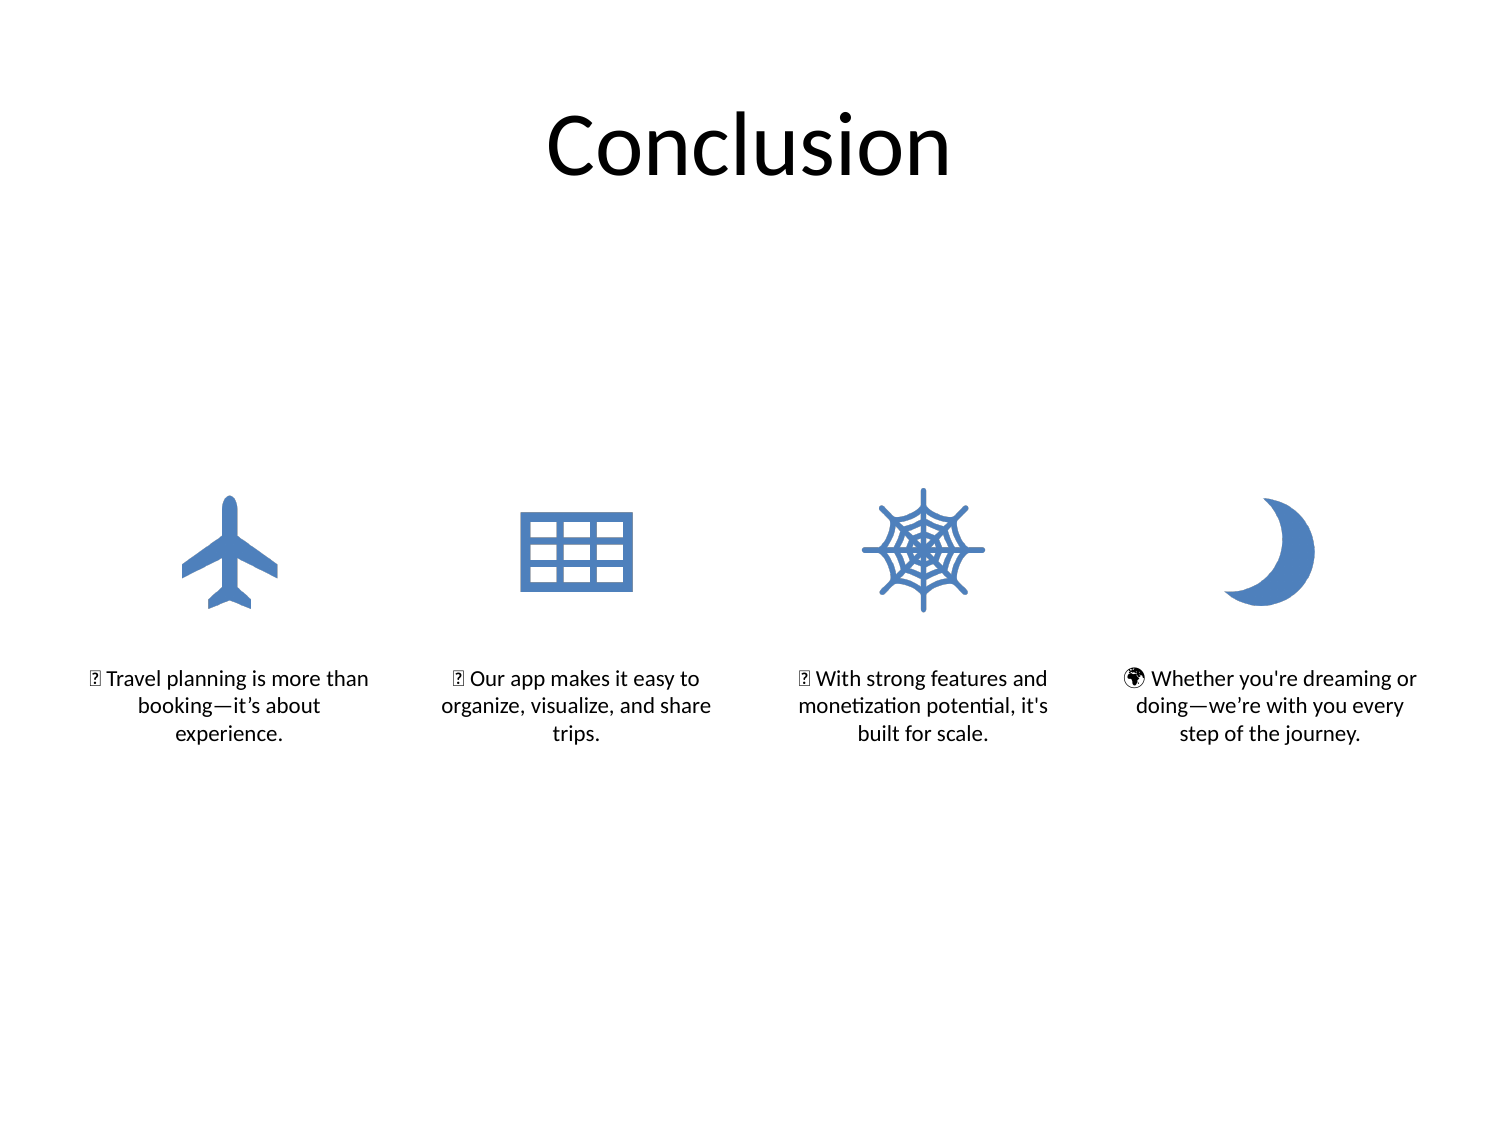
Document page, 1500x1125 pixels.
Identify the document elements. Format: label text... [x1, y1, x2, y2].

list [74, 262, 1426, 1006]
title Conclusion [75, 45, 1425, 233]
